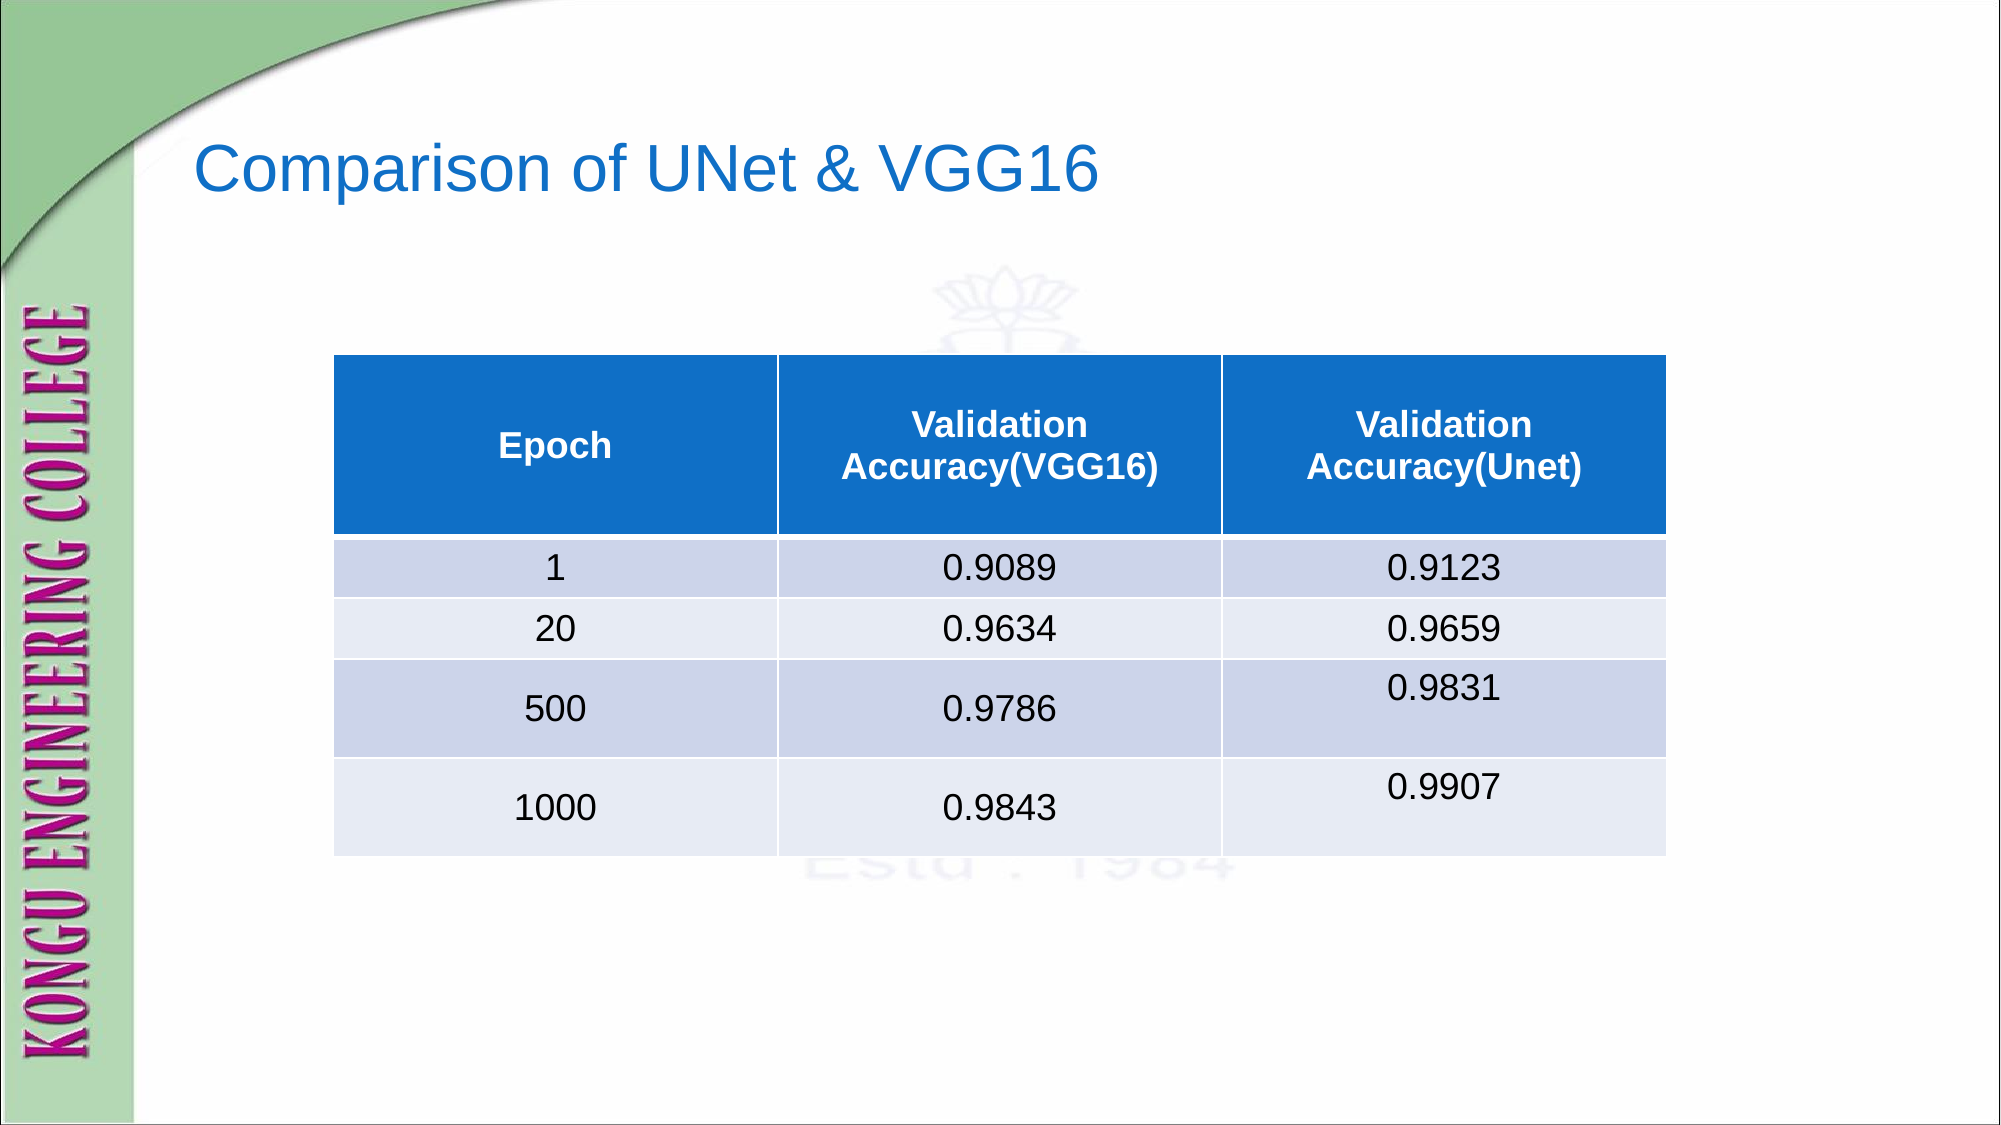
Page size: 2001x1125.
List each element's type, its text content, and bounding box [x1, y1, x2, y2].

table_header Epoch [334, 355, 777, 534]
table_cell 0.9089 [779, 540, 1221, 597]
table_cell 0.9907 [1223, 759, 1666, 856]
table_cell 500 [334, 660, 777, 757]
table_header Validation Accuracy(Unet) [1223, 355, 1666, 534]
table_cell 0.9634 [779, 599, 1221, 658]
table_cell 0.9123 [1223, 540, 1666, 597]
table_cell 1 [334, 540, 777, 597]
table_header Validation Accuracy(VGG16) [779, 355, 1221, 534]
table_cell 20 [334, 599, 777, 658]
table_cell 0.9843 [779, 759, 1221, 856]
table_cell 0.9831 [1223, 660, 1666, 757]
table_cell 0.9659 [1223, 599, 1666, 658]
table_cell 1000 [334, 759, 777, 856]
table_cell 0.9786 [779, 660, 1221, 757]
picture [0, 0, 2001, 1125]
text_box Comparison of UNet & VGG16 [178, 117, 1979, 198]
